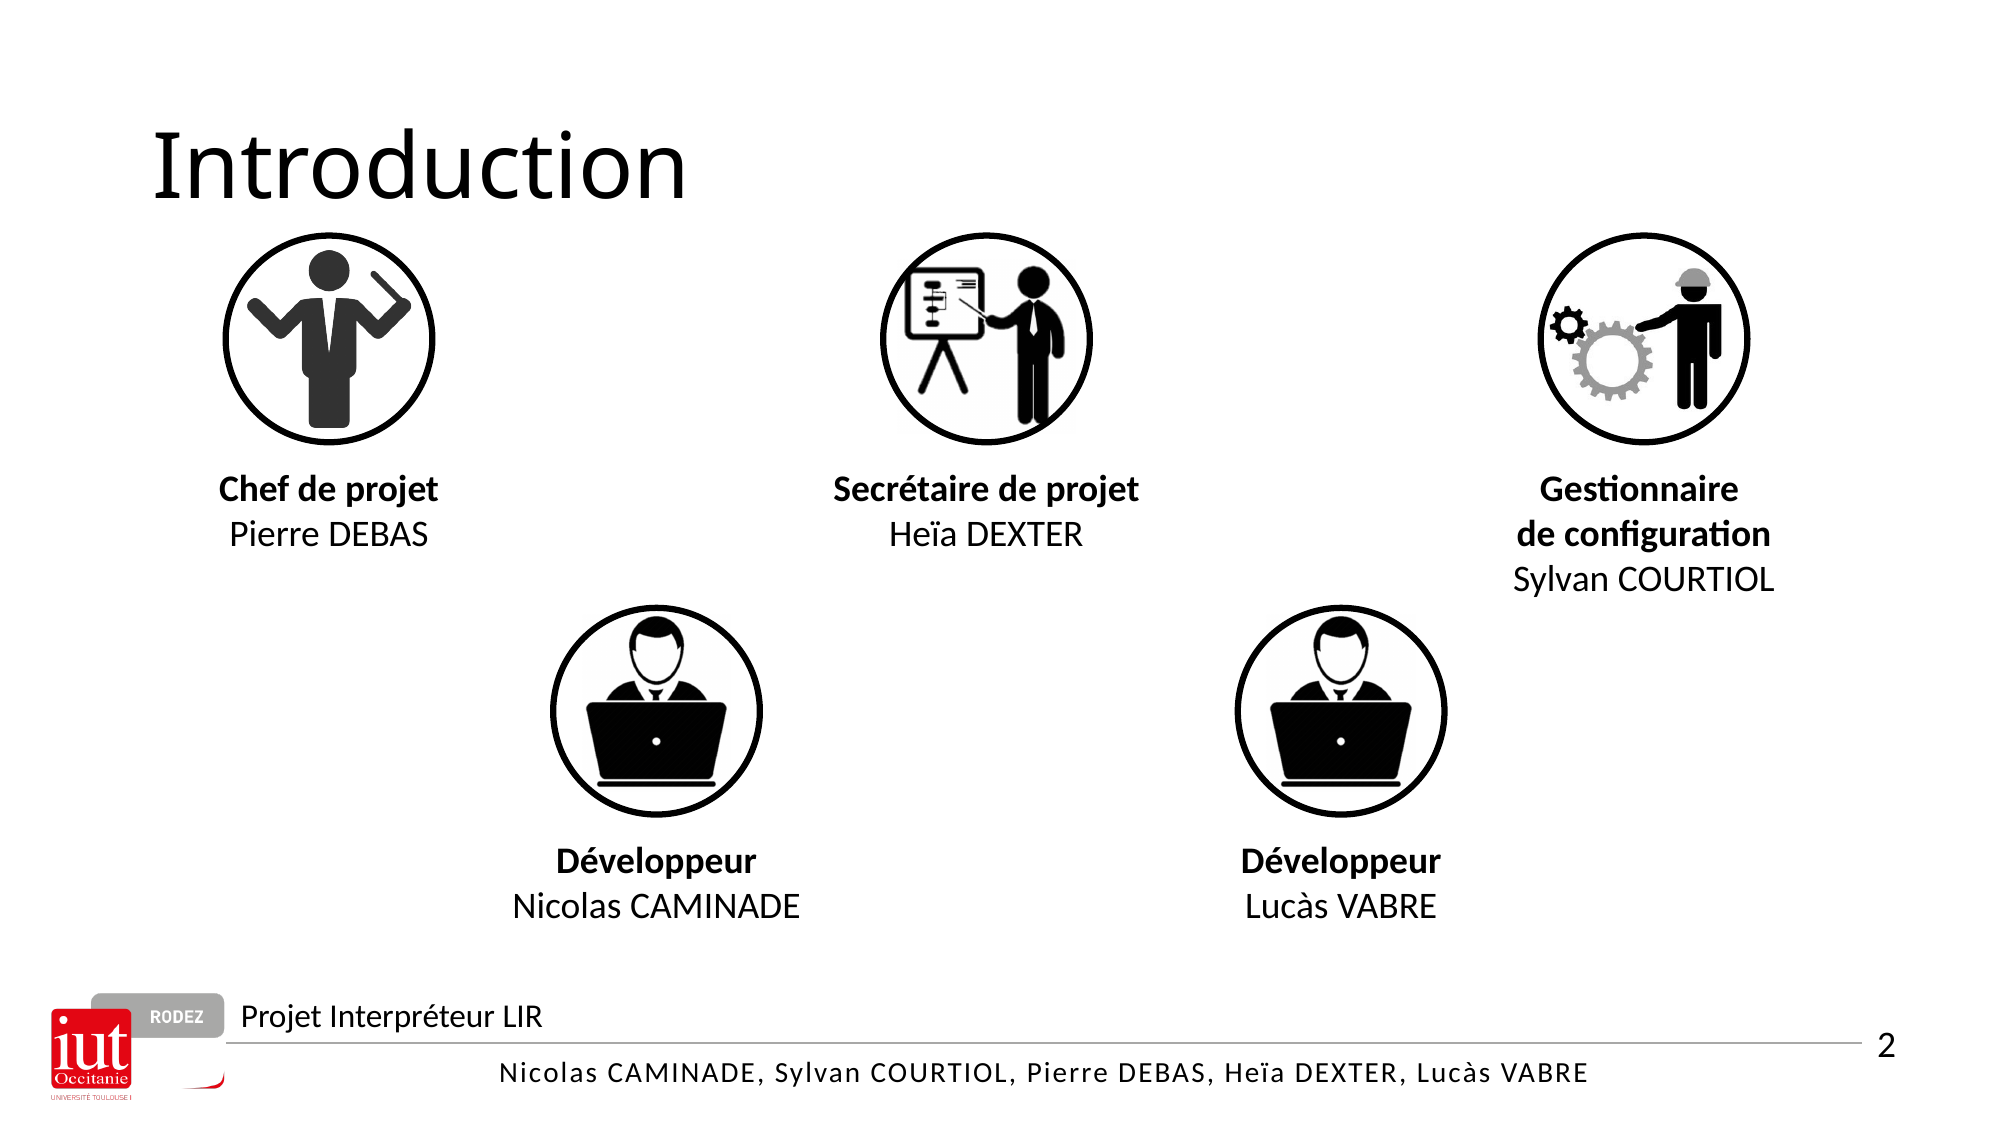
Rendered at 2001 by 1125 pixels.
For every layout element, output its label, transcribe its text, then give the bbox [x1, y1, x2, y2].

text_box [1225, 607, 1458, 935]
title Introduction [137, 59, 1863, 278]
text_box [210, 235, 448, 563]
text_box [817, 235, 1156, 563]
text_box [495, 607, 818, 935]
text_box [1496, 235, 1792, 608]
picture [48, 990, 227, 1103]
